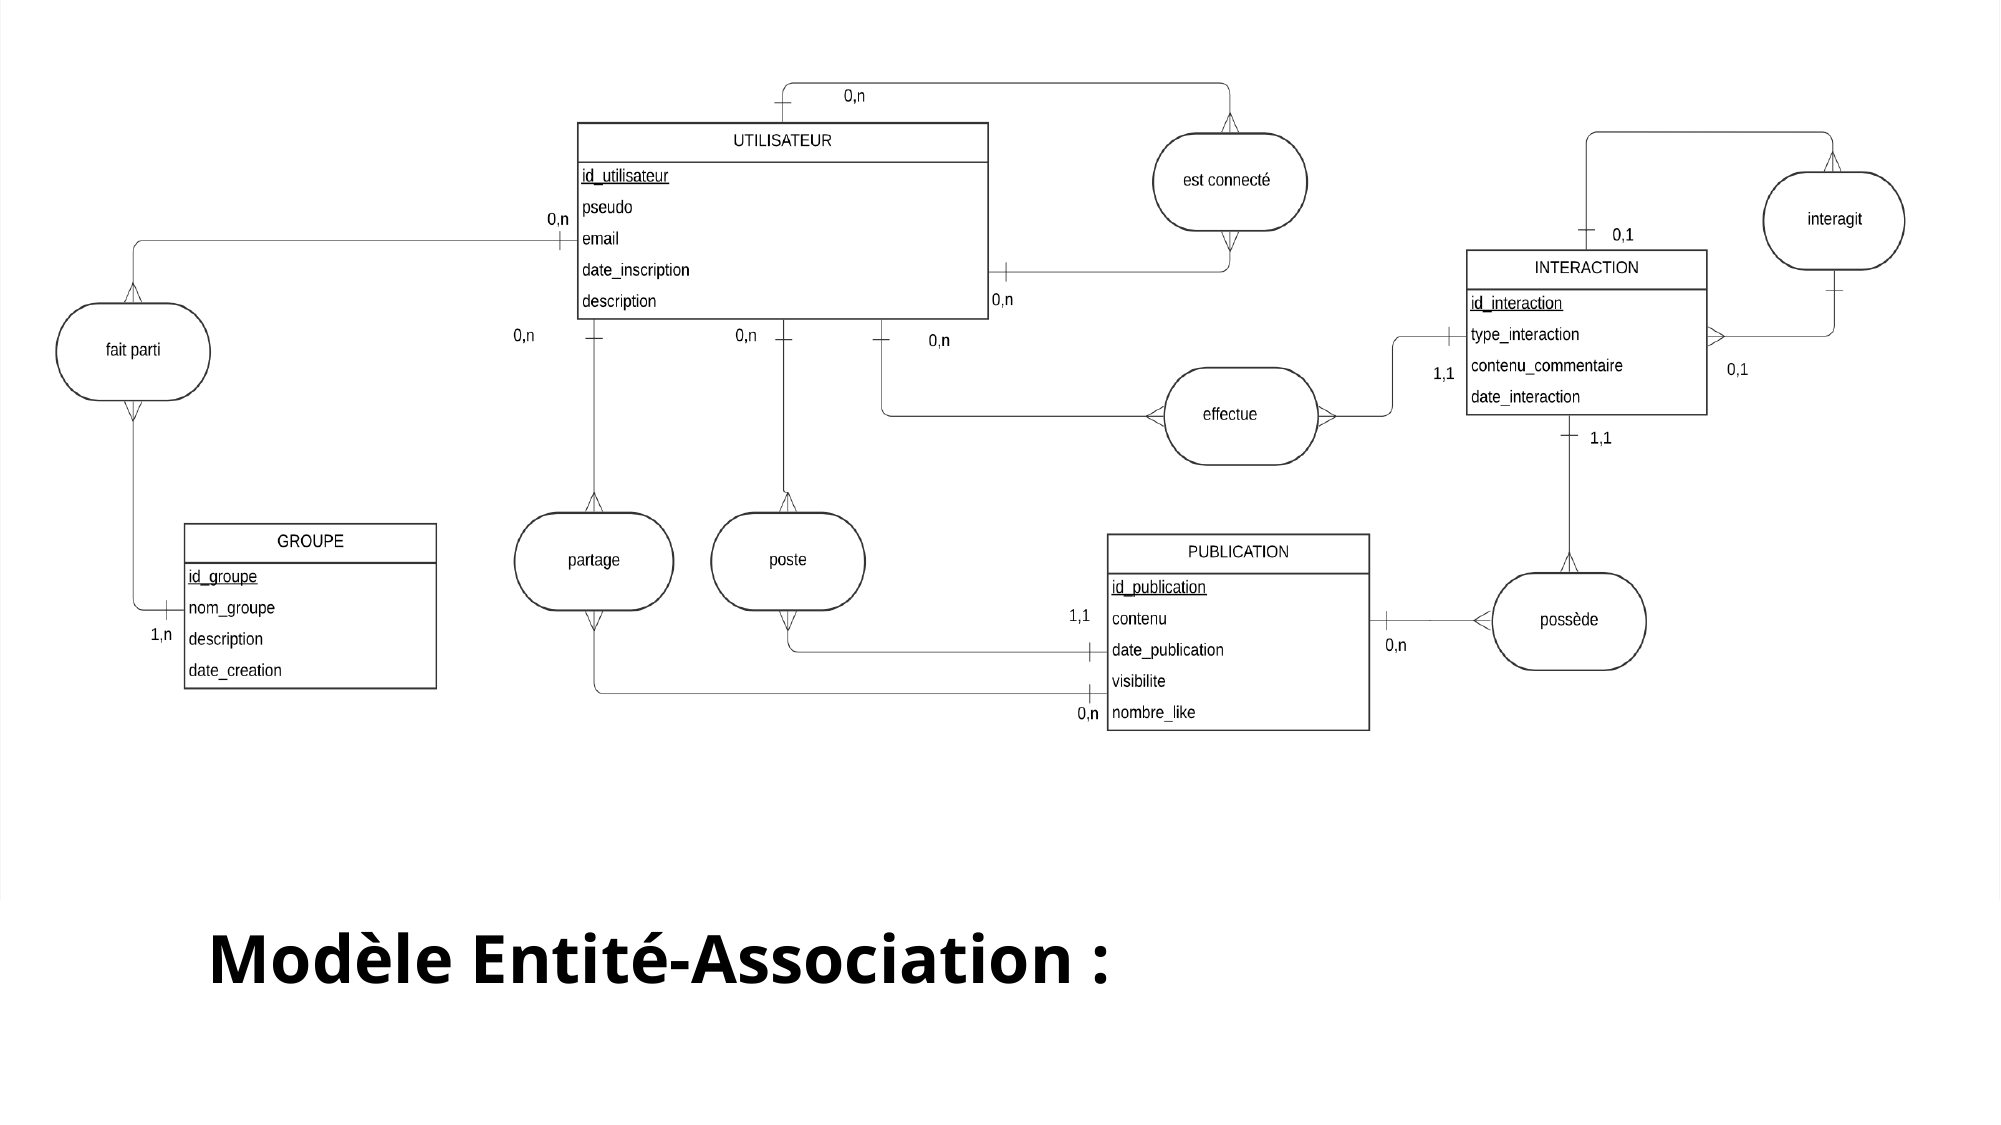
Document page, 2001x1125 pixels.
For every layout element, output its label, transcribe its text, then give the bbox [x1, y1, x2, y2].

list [0, 0, 2000, 900]
title Modèle Entité-Association : [192, 900, 1725, 1005]
text_box [0, 900, 2000, 1125]
